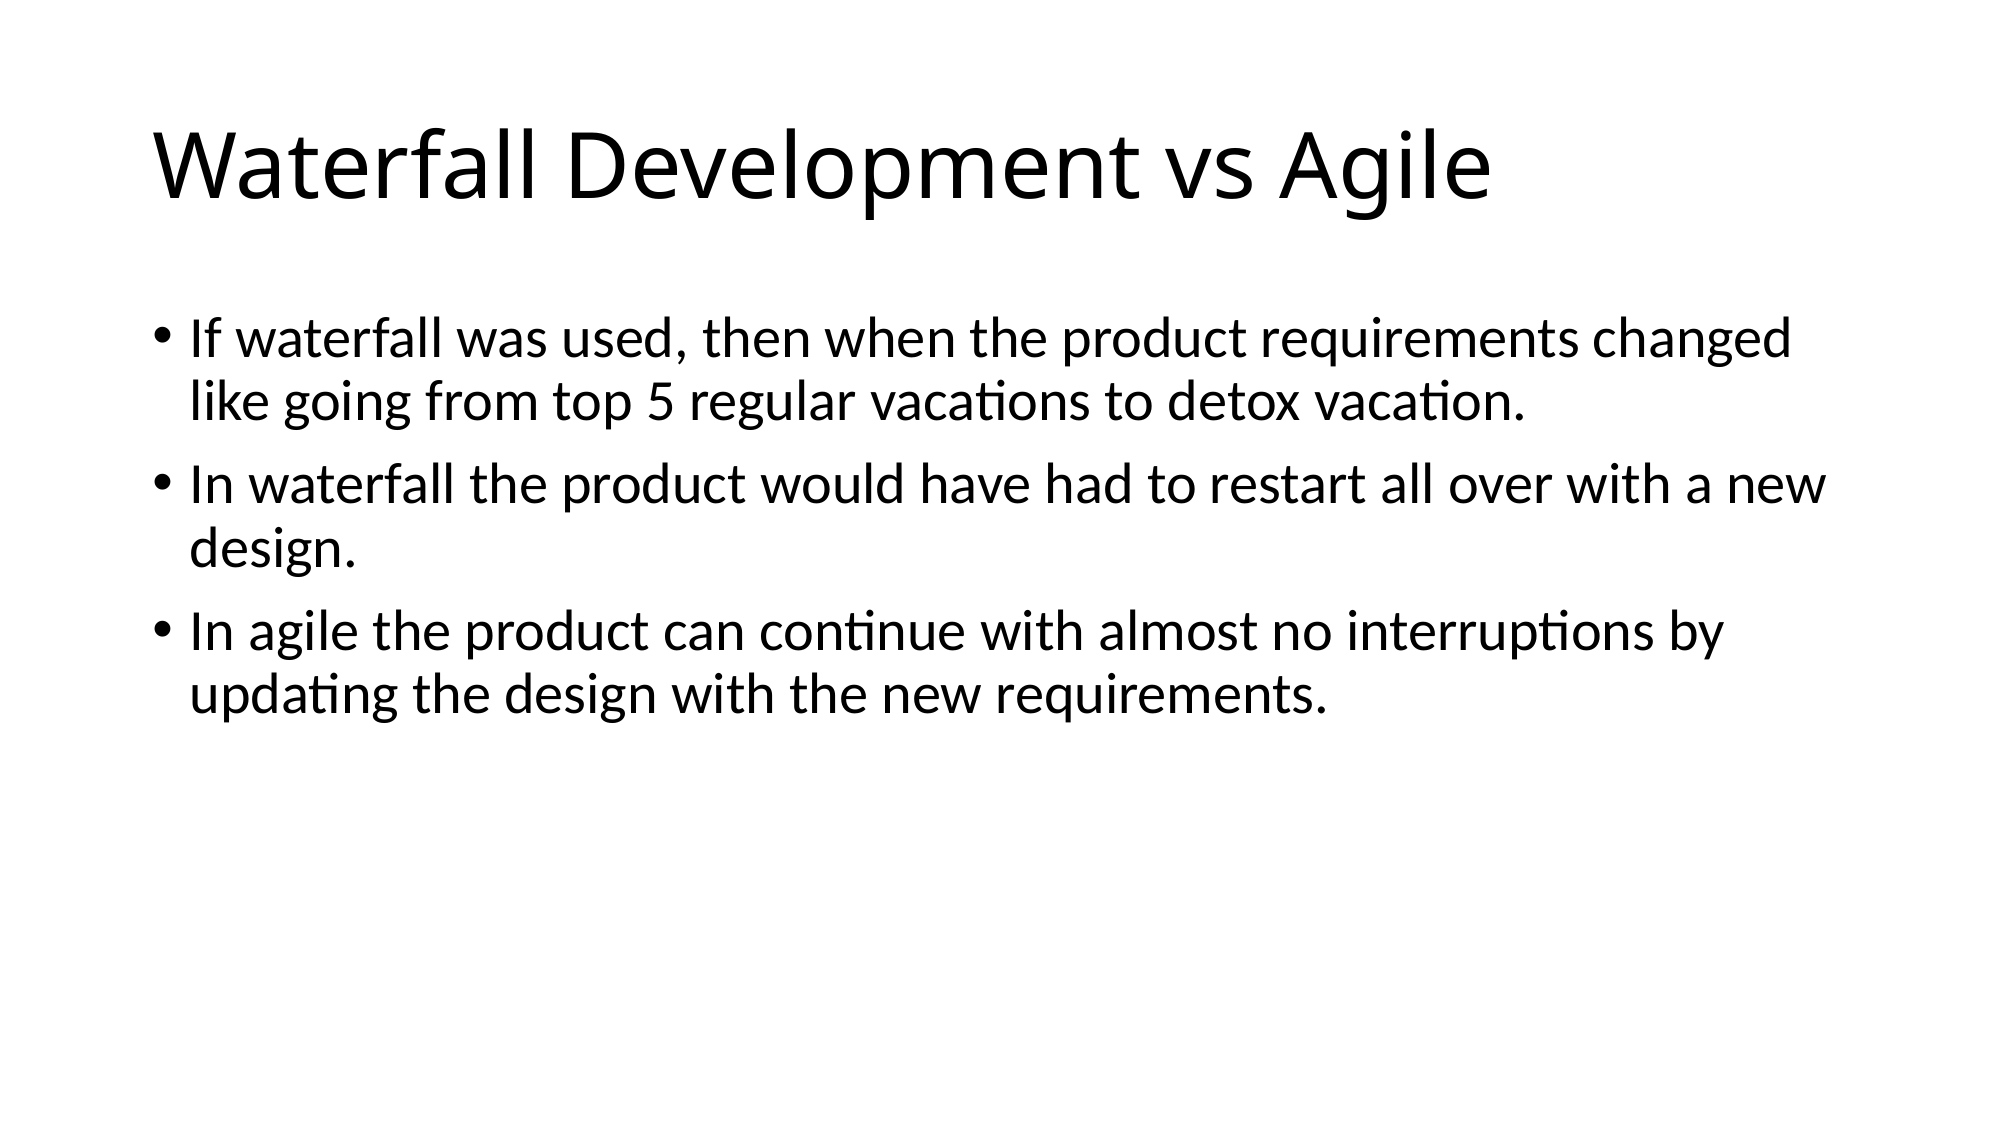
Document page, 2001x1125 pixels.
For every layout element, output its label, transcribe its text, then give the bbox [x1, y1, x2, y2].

title Waterfall Development vs Agile [137, 59, 1863, 278]
list If waterfall was used, then when the product requirements changed like going from top 5 regular vacations to detox vacation. In waterfall the product would have had to restart all over with a new design. In agile the product can continue with almost no interruptions by updating the design with the new requirements. [137, 299, 1863, 1014]
